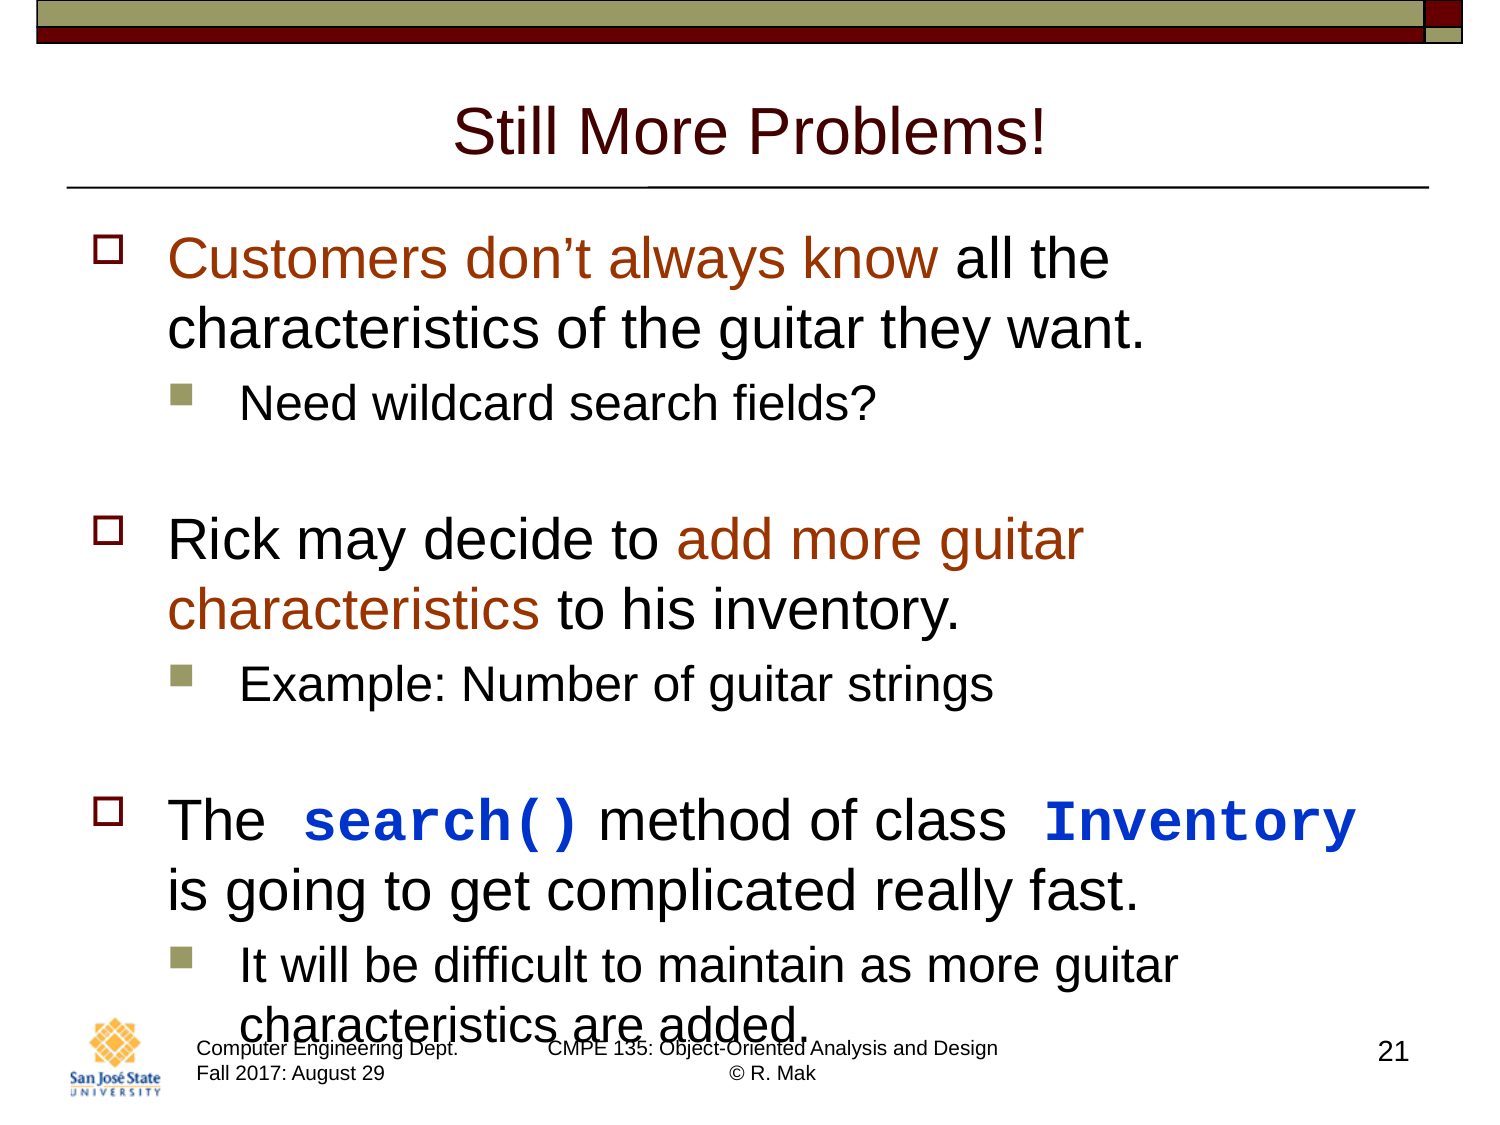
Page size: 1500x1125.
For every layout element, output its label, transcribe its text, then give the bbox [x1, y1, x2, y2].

title Still More Problems! [75, 67, 1425, 175]
picture [60, 1012, 166, 1112]
slide_number 21 [1335, 1025, 1425, 1100]
list Customers don’t always know all the characteristics of the guitar they want. Need wildcard search fields? Rick may decide to add more guitar characteristics to his inventory. Example: Number of guitar strings The search() method of class Inventory is going to get complicated really fast. It will be difficult to maintain as more guitar characteristics are added. [75, 212, 1425, 1006]
